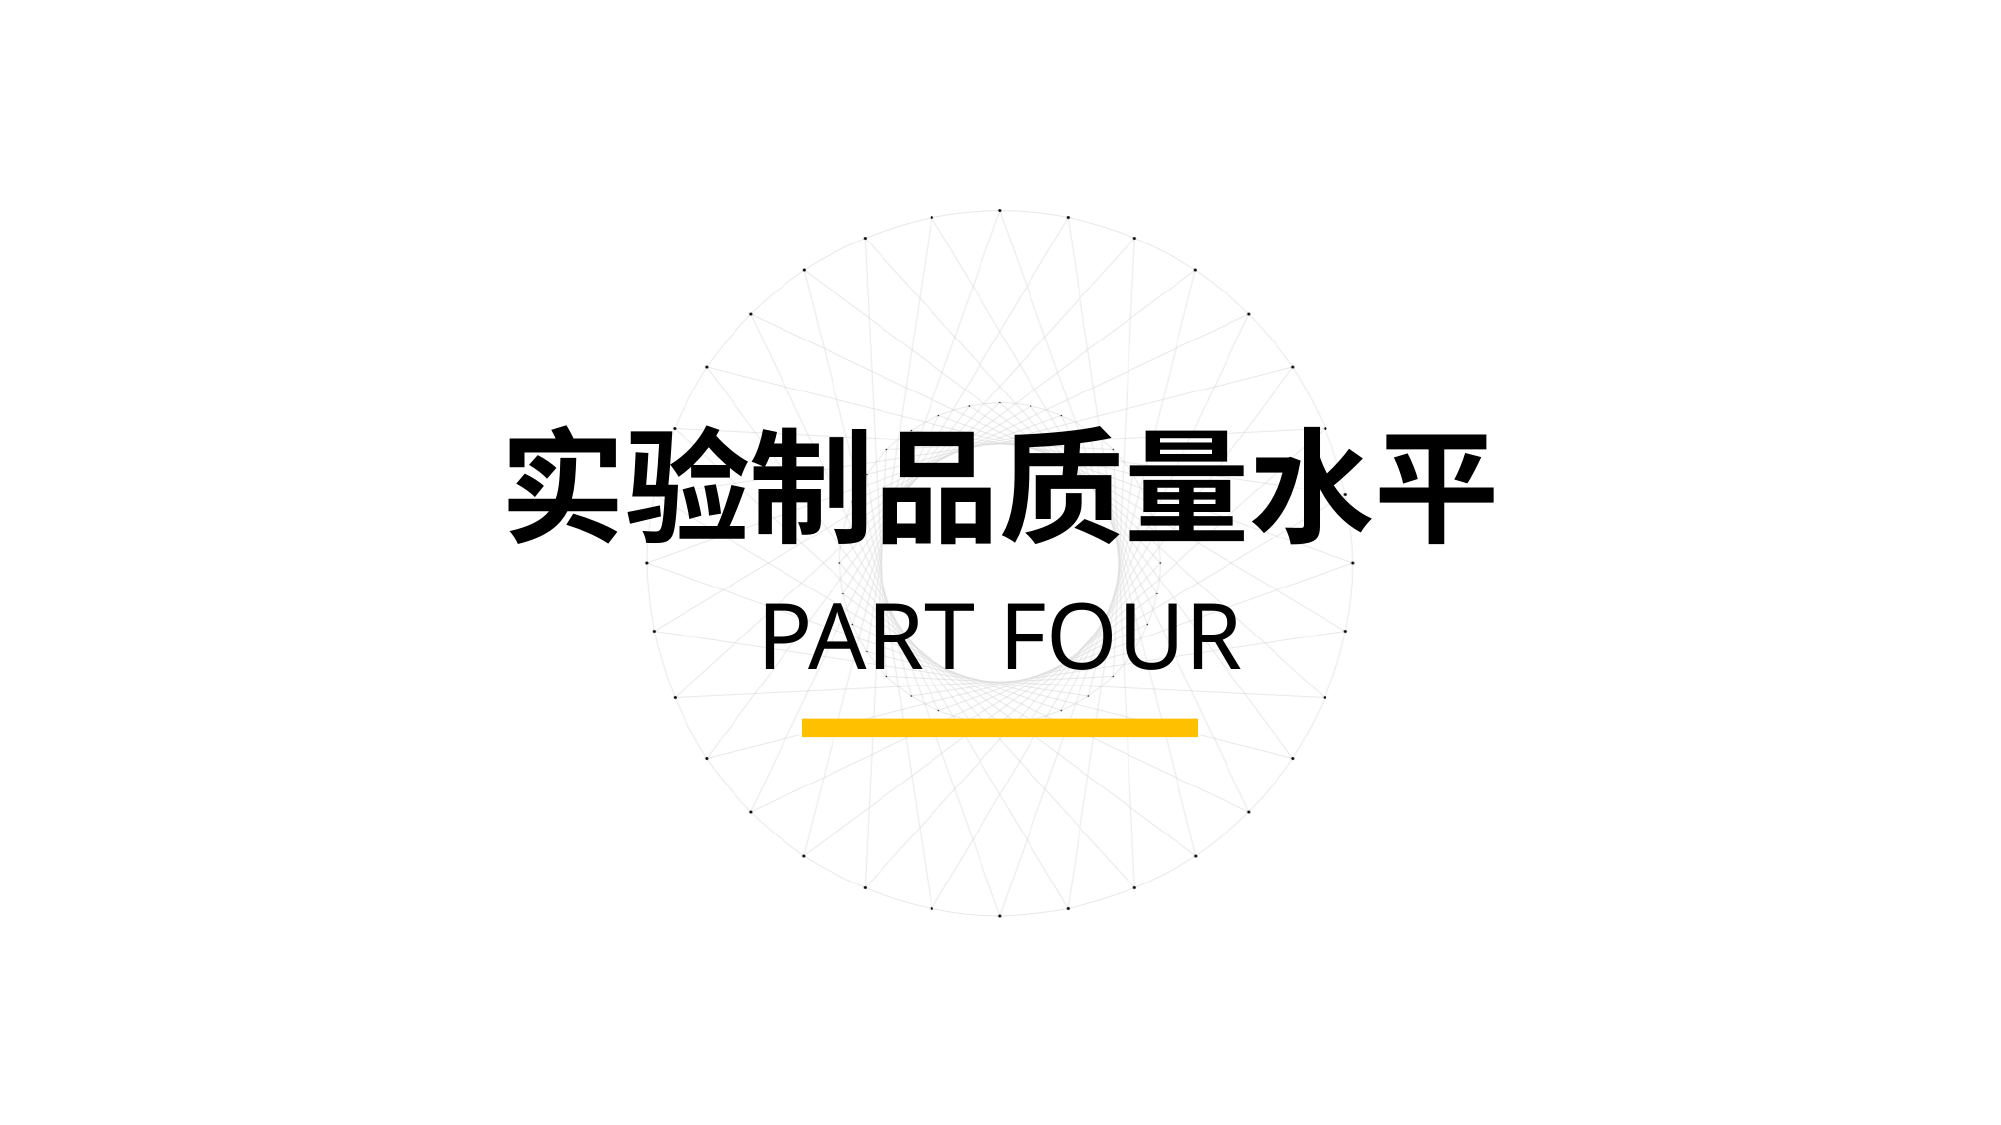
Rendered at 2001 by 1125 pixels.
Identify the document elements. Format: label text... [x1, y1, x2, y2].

list 实验制品质量水平 [381, 404, 1619, 581]
text_box [802, 718, 1198, 738]
picture [672, 193, 1339, 404]
picture [663, 699, 1348, 932]
list PART FOUR [381, 581, 1619, 699]
